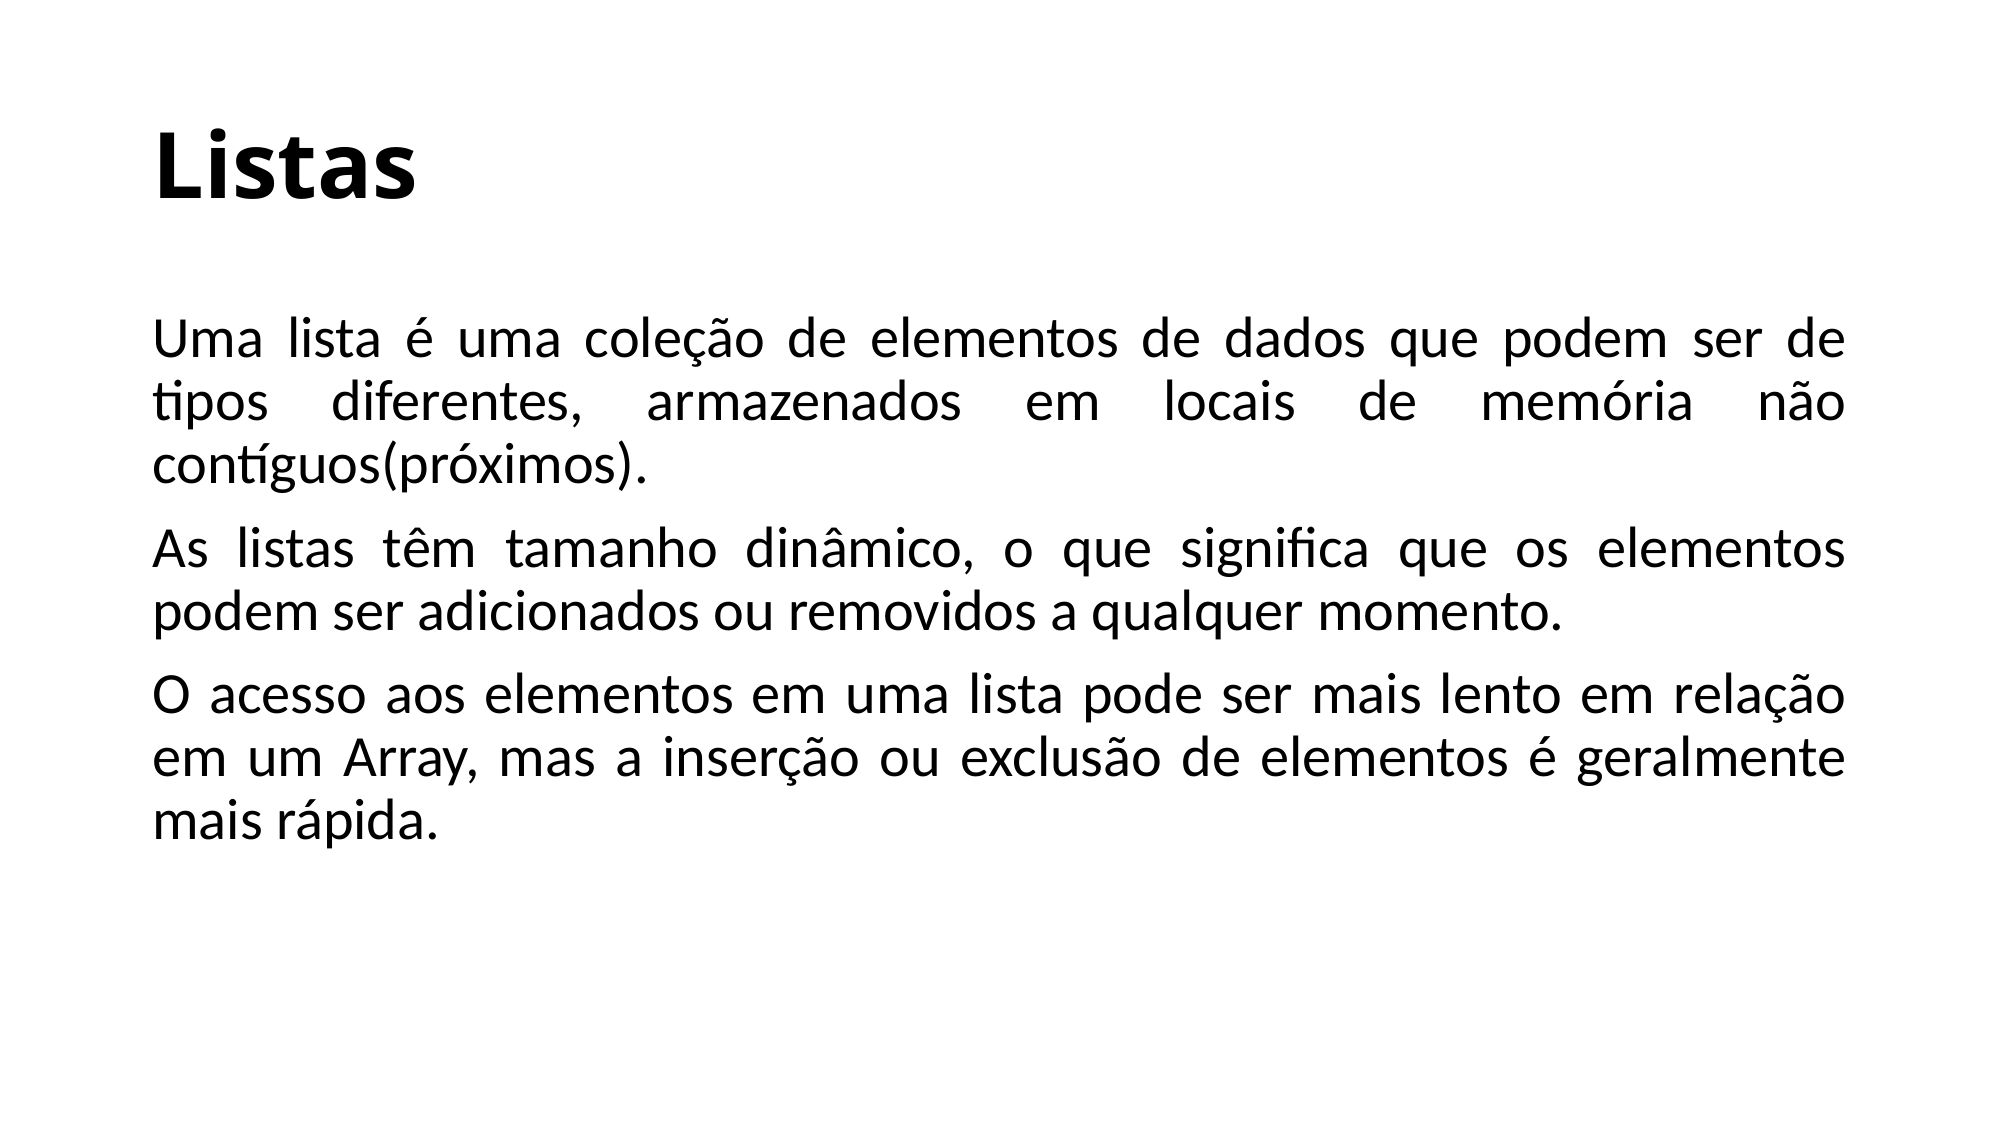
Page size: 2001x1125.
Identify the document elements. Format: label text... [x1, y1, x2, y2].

list Uma lista é uma coleção de elementos de dados que podem ser de tipos diferentes, armazenados em locais de memória não contíguos(próximos). As listas têm tamanho dinâmico, o que significa que os elementos podem ser adicionados ou removidos a qualquer momento. O acesso aos elementos em uma lista pode ser mais lento em relação em um Array, mas a inserção ou exclusão de elementos é geralmente mais rápida. [137, 299, 1863, 1014]
title Listas [137, 59, 1863, 278]
